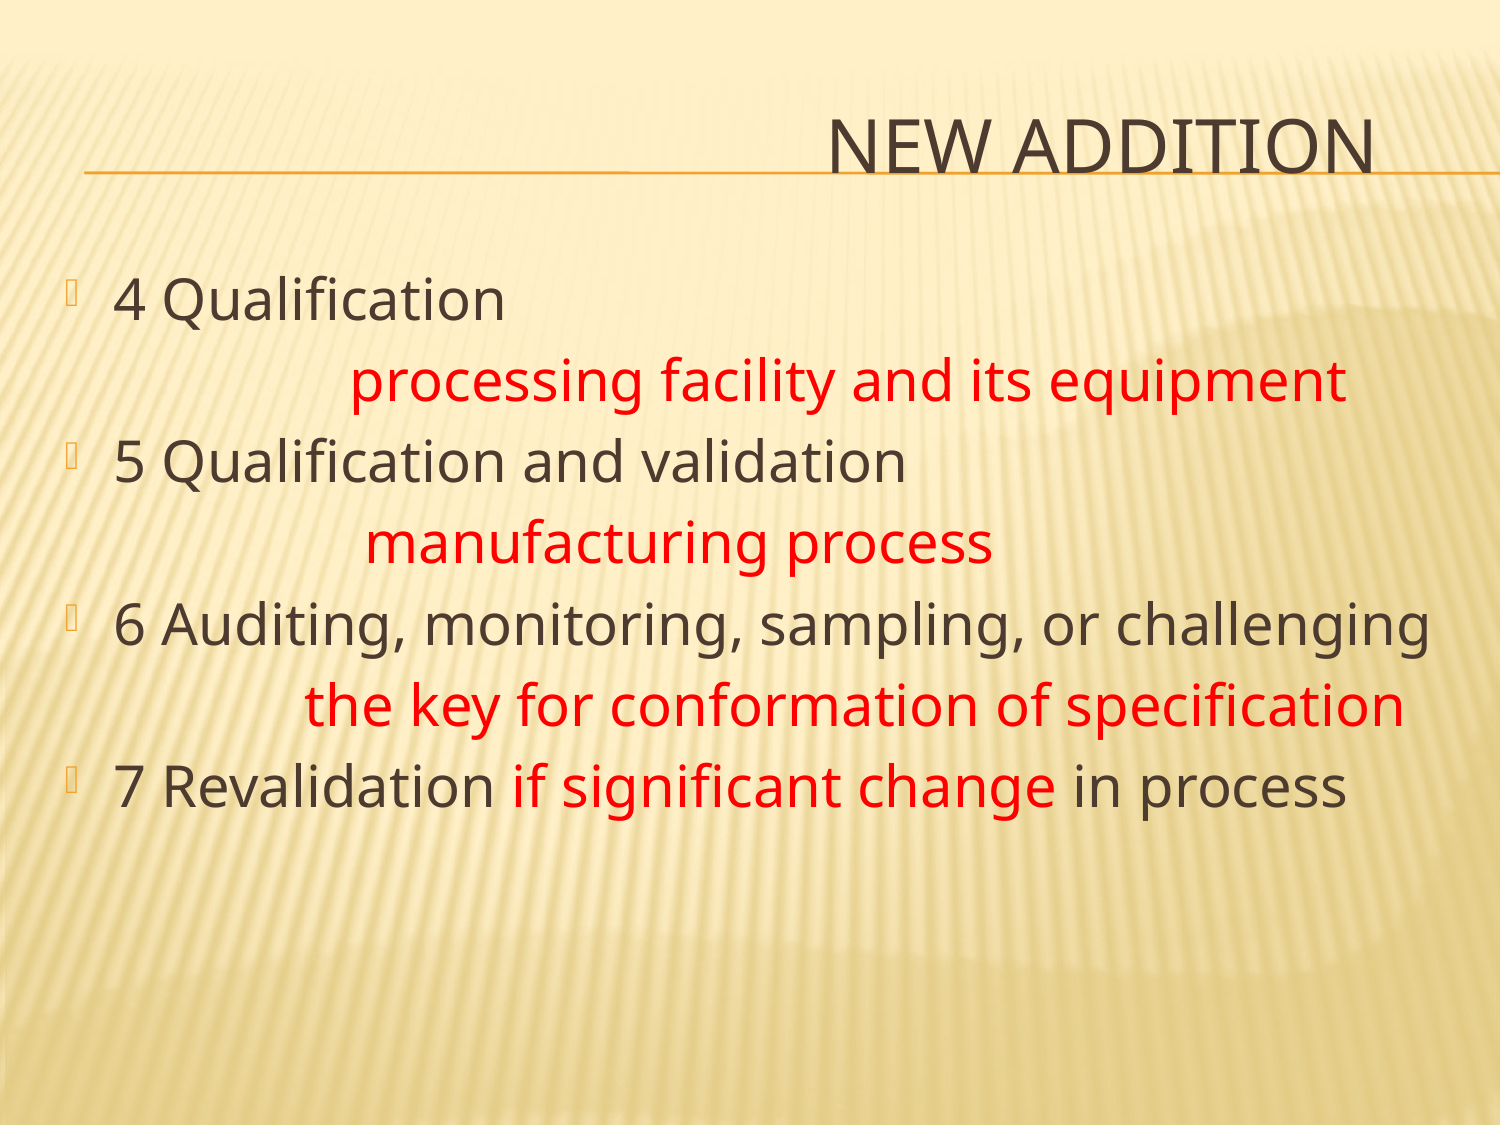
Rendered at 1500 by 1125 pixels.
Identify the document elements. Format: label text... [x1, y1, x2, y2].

list 4 Qualification processing facility and its equipment 5 Qualification and validation manufacturing process 6 Auditing, monitoring, sampling, or challenging the key for conformation of specification 7 Revalidation if significant change in process [50, 254, 1475, 998]
title new addition [50, 75, 1475, 213]
